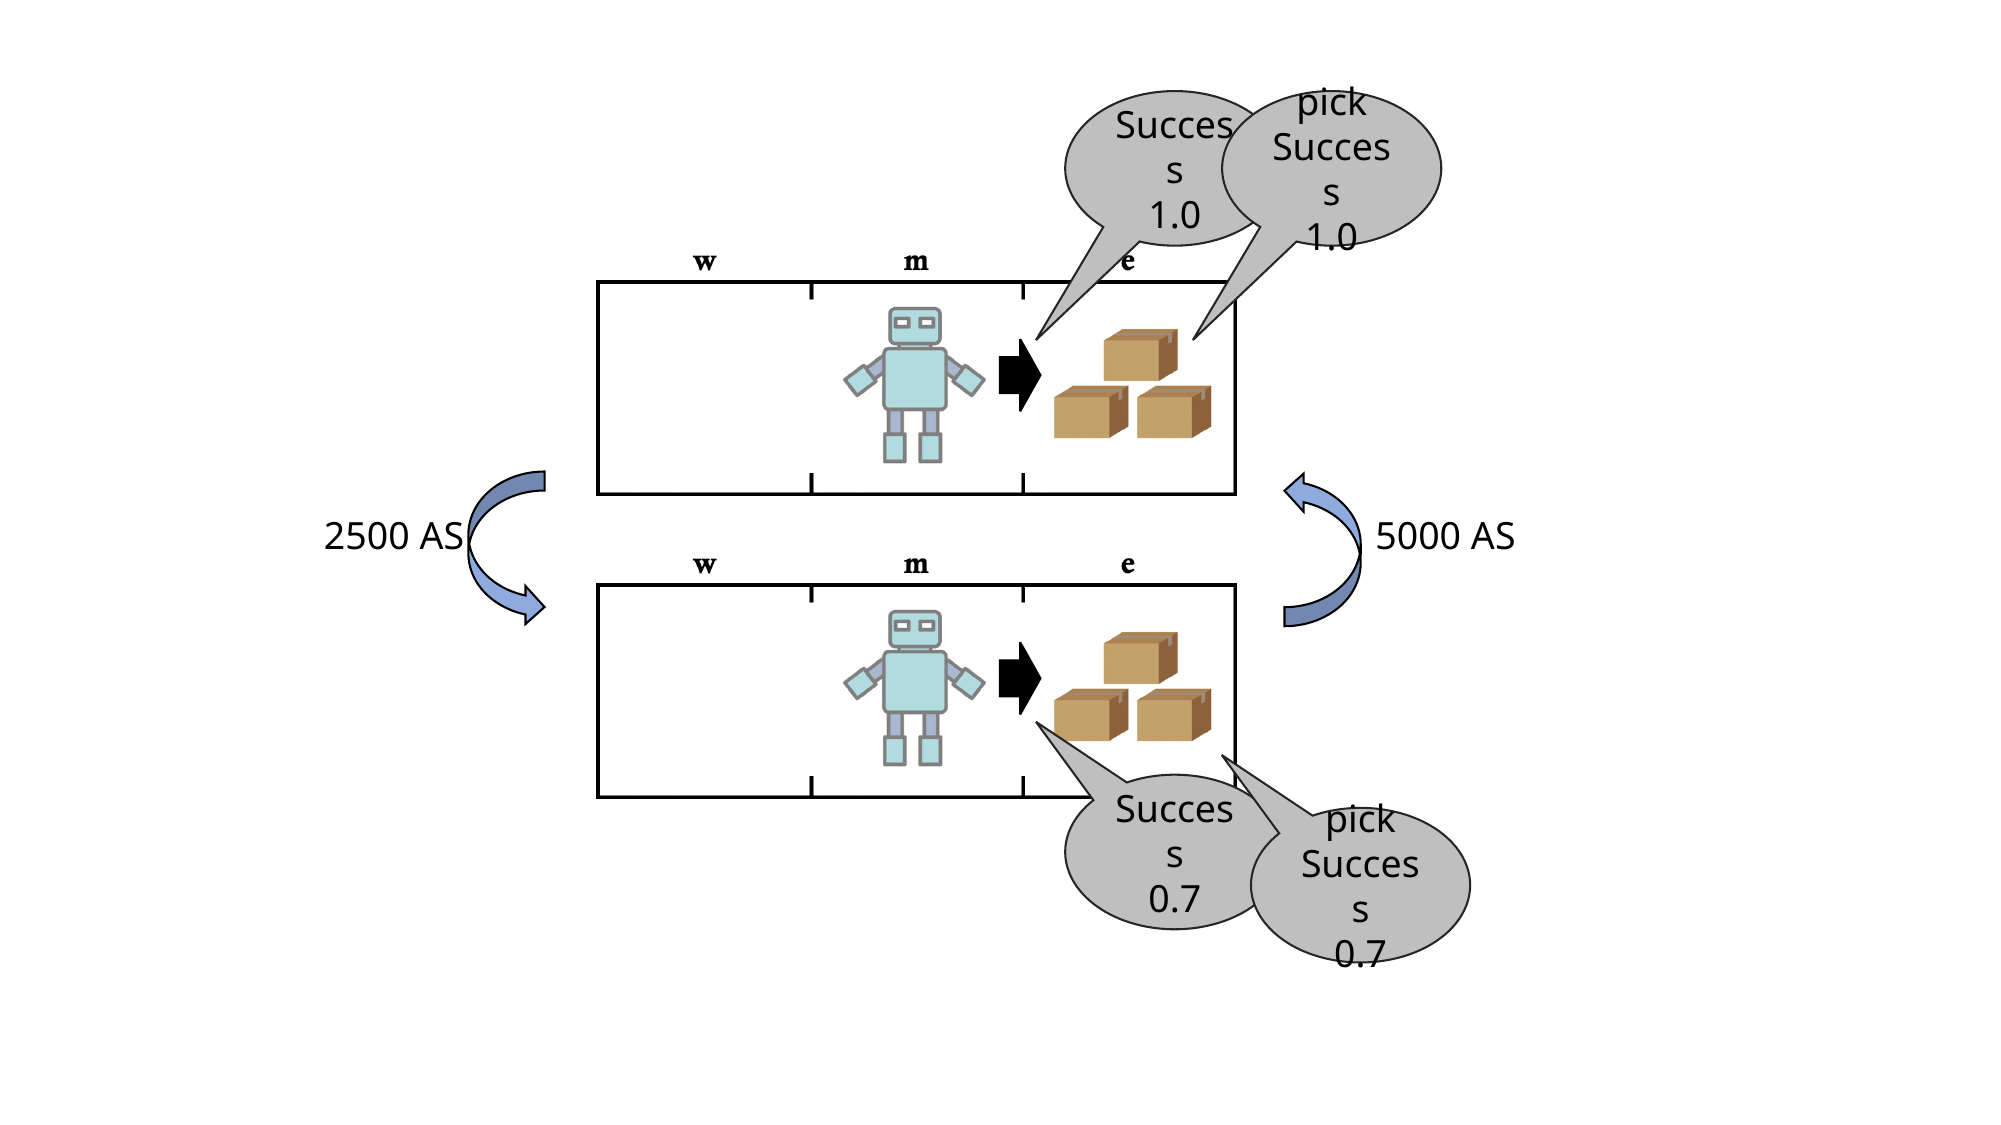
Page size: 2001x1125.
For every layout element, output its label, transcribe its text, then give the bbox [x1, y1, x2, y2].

text_box [468, 565, 547, 627]
text_box 5000 AS [1360, 504, 1546, 565]
text_box [476, 470, 546, 508]
picture [585, 548, 1244, 808]
text_box pick Success 1.0 [1221, 90, 1443, 293]
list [585, 245, 1244, 505]
text_box 2500 AS [309, 504, 494, 565]
text_box Success 0.7 [1064, 790, 1276, 931]
text_box [1283, 471, 1362, 628]
text_box Success 1.0 [1064, 90, 1253, 245]
text_box pick Success 0.7 [1244, 768, 1472, 964]
